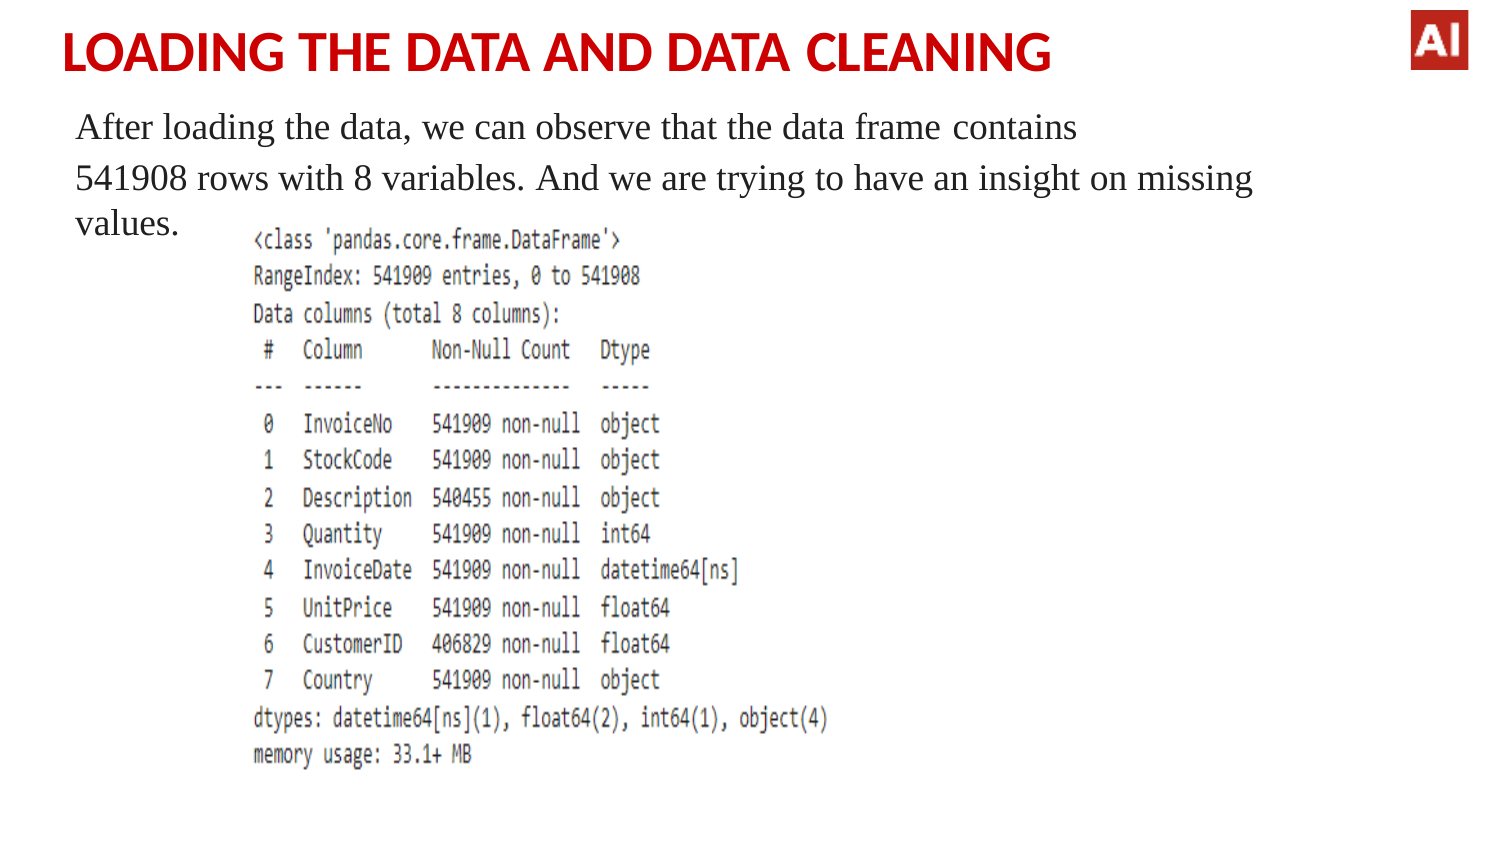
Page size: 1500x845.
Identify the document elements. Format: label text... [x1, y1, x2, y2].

title LOADING THE DATA AND DATA CLEANING [60, 10, 1388, 155]
picture [237, 209, 851, 811]
picture [1410, 10, 1469, 70]
text_box After loading the data, we can observe that the data frame contains 541908 rows with 8 variables. And we are trying to have an insight on missing values. [73, 93, 1345, 244]
